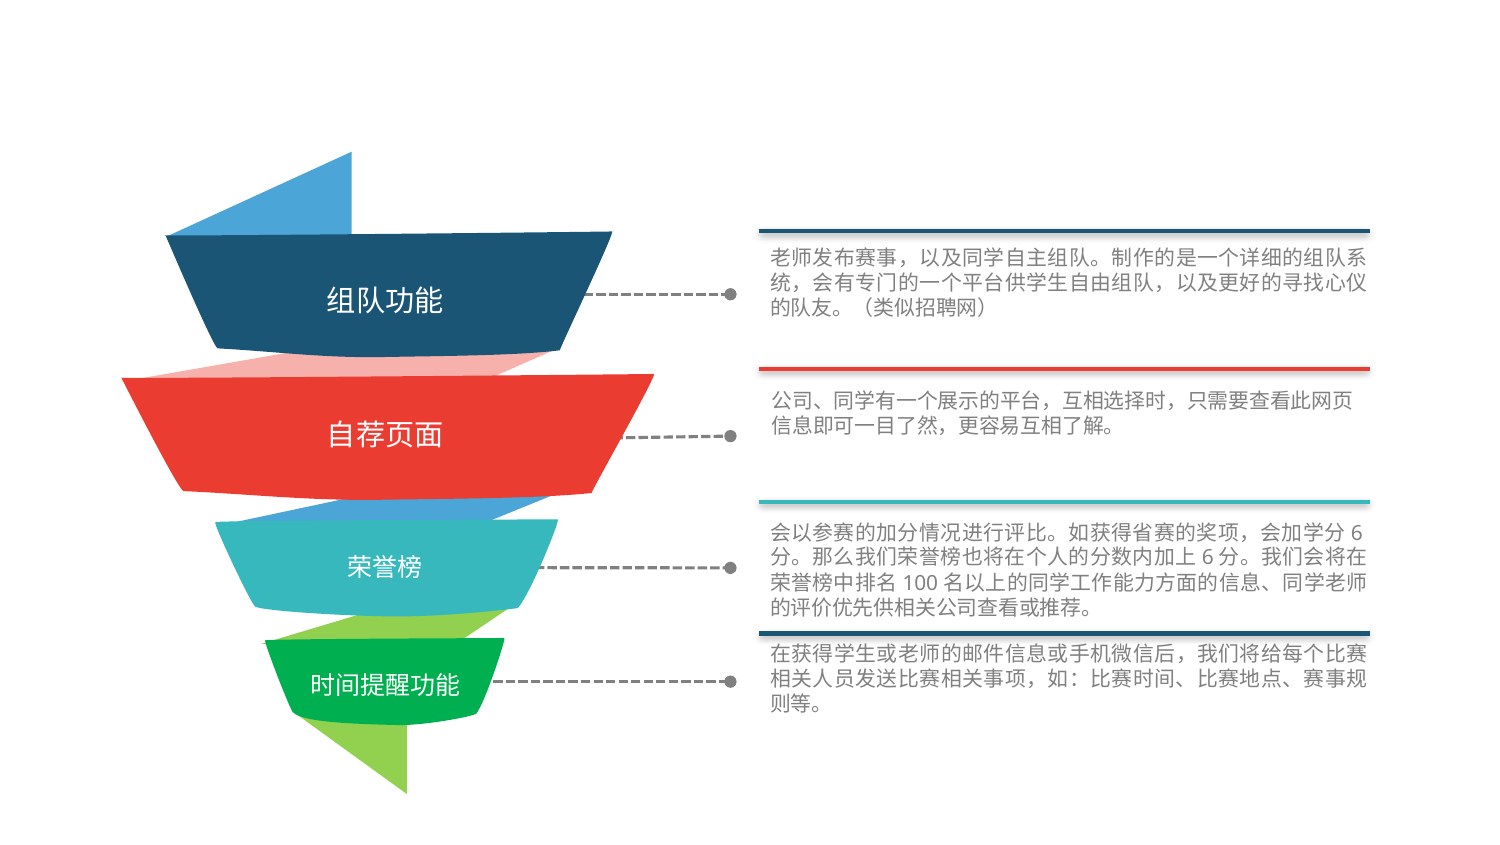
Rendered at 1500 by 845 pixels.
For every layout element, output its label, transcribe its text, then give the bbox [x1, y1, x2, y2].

text_box 公司、同学有一个展示的平台，互相选择时，只需要查看此网页信息即可一目了然，更容易互相了解。 [760, 382, 1381, 469]
text_box [148, 352, 550, 377]
text_box 在获得学生或老师的邮件信息或手机微信后，我们将给每个比赛相关人员发送比赛相关事项，如：比赛时间、比赛地点、赛事规则等。 [758, 650, 1379, 721]
text_box [215, 519, 558, 617]
text_box [300, 717, 407, 795]
text_box 时间提醒功能 [298, 663, 472, 705]
text_box [265, 637, 505, 726]
text_box 组队功能 [315, 276, 456, 323]
text_box 老师发布赛事，以及同学自主组队。制作的是一个详细的组队系统，会有专门的一个平台供学生自由组队，以及更好的寻找心仪的队友。（类似招聘网） [758, 239, 1379, 326]
text_box 荣誉榜 [336, 546, 435, 588]
text_box 会以参赛的加分情况进行评比。如获得省赛的奖项，会加学分6分。那么我们荣誉榜也将在个人的分数内加上6分。我们会将在荣誉榜中排名100名以上的同学工作能力方面的信息、同学老师的评价优先供相关公司查看或推荐。 [758, 513, 1379, 650]
text_box [165, 231, 613, 358]
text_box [607, 435, 731, 439]
text_box 自荐页面 [315, 410, 456, 457]
text_box [169, 151, 352, 235]
text_box [240, 497, 549, 521]
text_box [121, 373, 654, 500]
text_box [277, 610, 507, 639]
